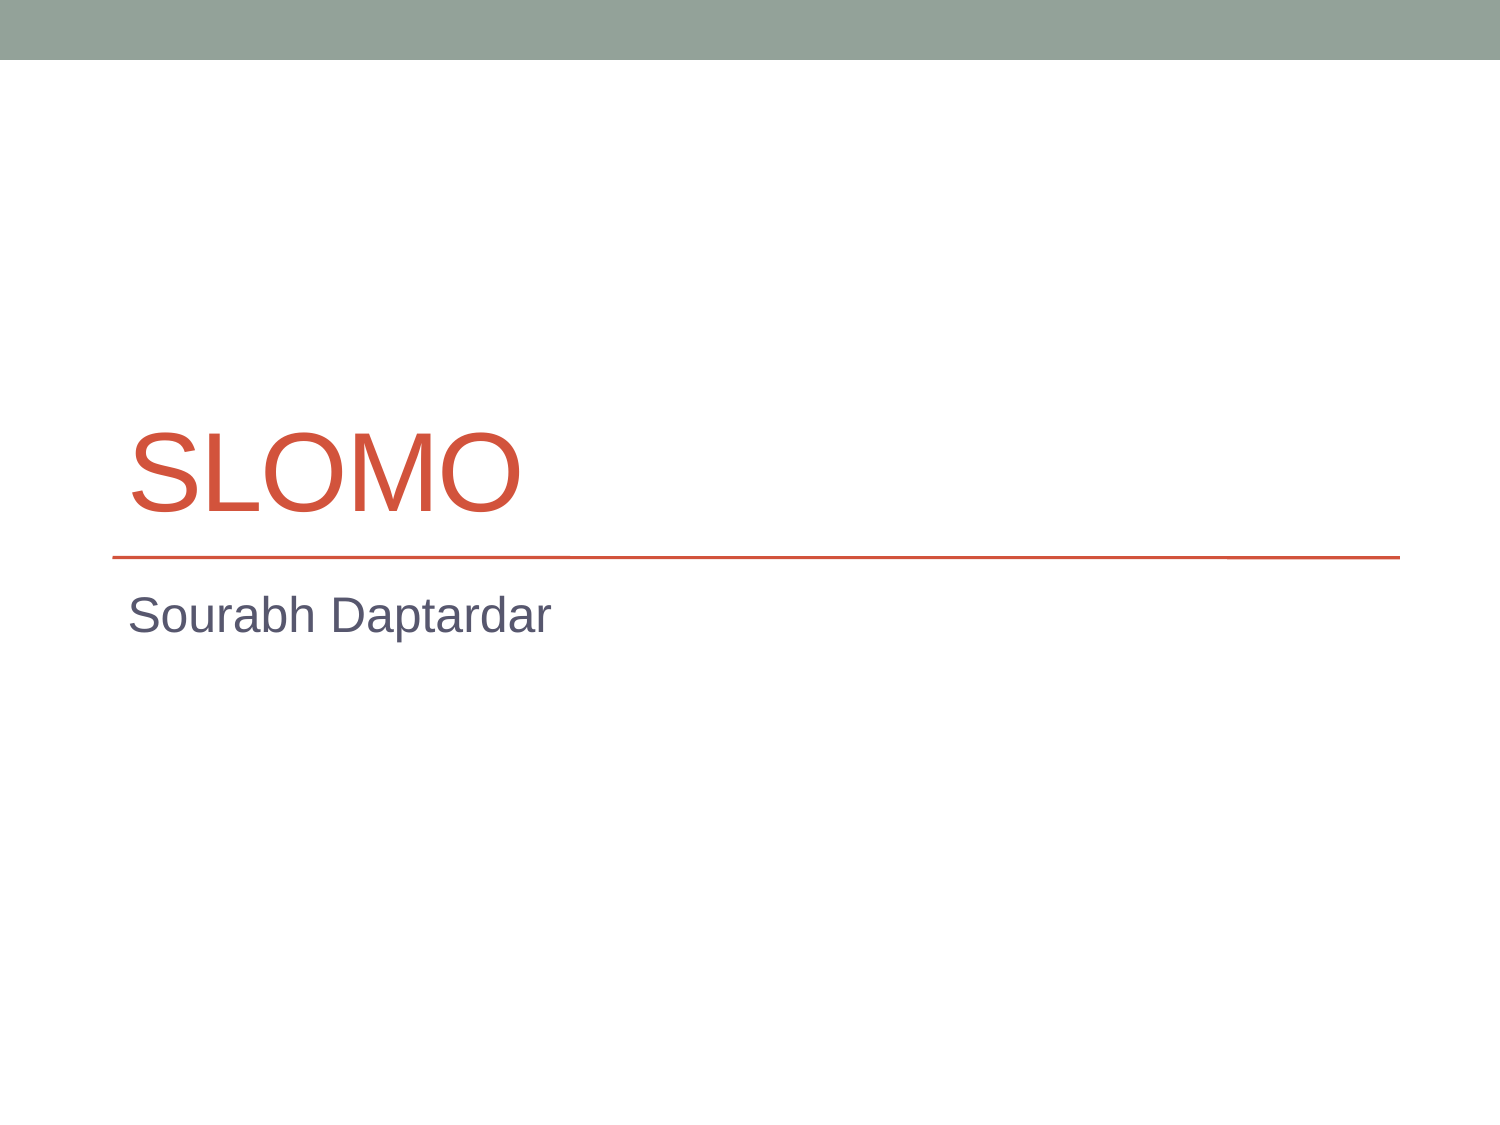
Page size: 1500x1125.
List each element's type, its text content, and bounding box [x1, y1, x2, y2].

subtitle Sourabh Daptardar [112, 575, 1163, 863]
title SlOMO [112, 224, 1400, 542]
